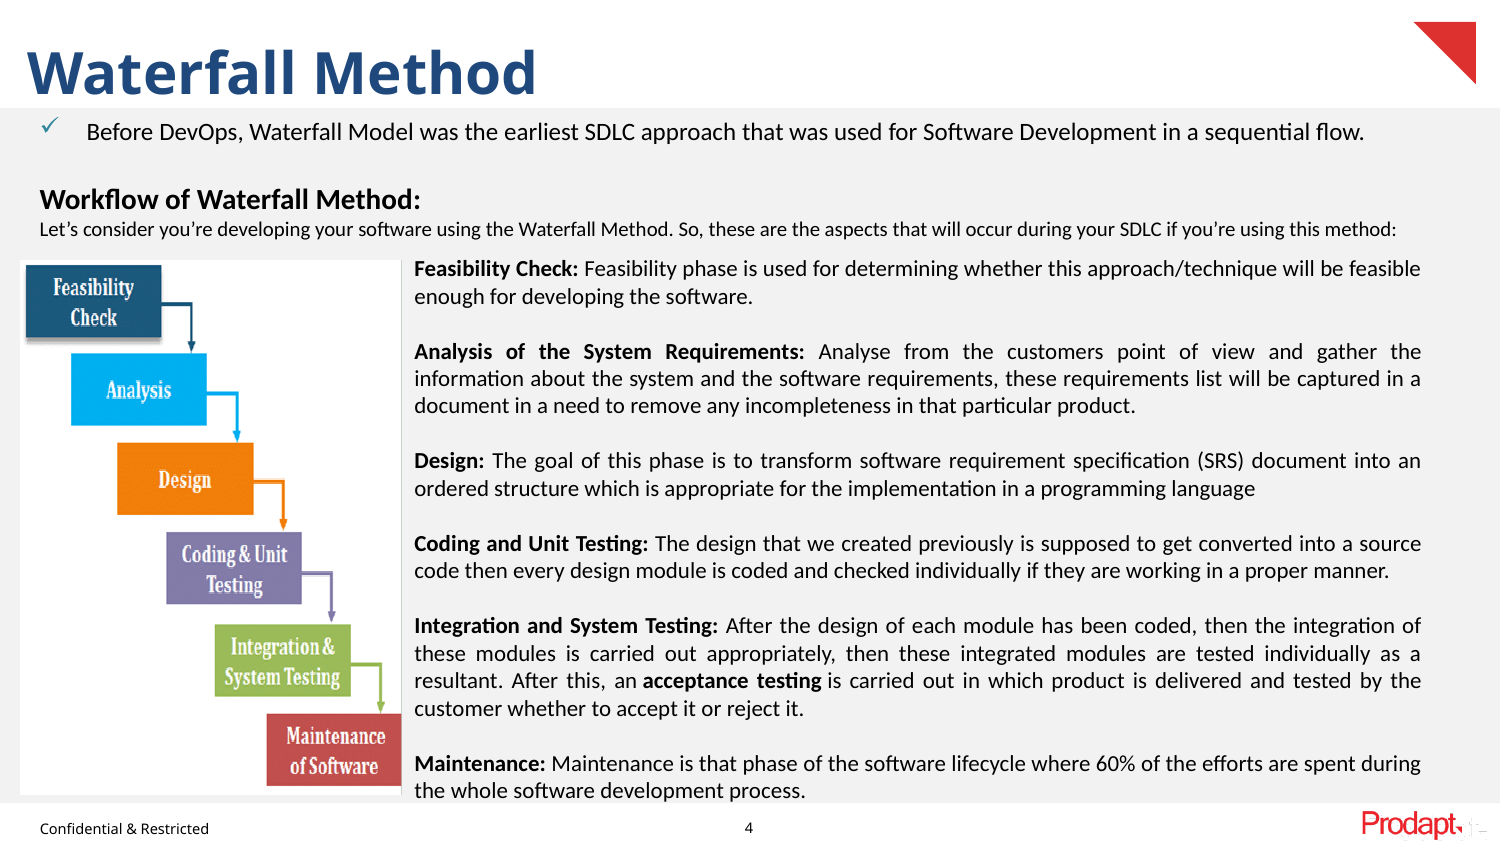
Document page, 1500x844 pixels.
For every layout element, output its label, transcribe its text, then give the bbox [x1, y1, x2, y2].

title Waterfall Method [12, 0, 1425, 108]
picture [1360, 809, 1487, 844]
text_box Feasibility Check: Feasibility phase is used for determining whether this approach/technique will be feasible enough for developing the software. Analysis of the System Requirements: Analyse from the customers point of view and gather the information about the system and the software requirements, these requirements list will be captured in a document in a need to remove any incompleteness in that particular product. Design: The goal of this phase is to transform software requirement specification (SRS) document into an ordered structure which is appropriate for the implementation in a programming language Coding and Unit Testing: The design that we created previously is supposed to get converted into a source code then every design module is coded and checked individually if they are working in a proper manner. Integration and System Testing: After the design of each module has been coded, then the integration of these modules is carried out appropriately, then these integrated modules are tested individually as a resultant. After this, an acceptance testing is carried out in which product is delivered and tested by the customer whether to accept it or reject it. Maintenance: Maintenance is that phase of the software lifecycle where 60% of the efforts are spent during the whole software development process. [399, 246, 1438, 811]
text_box Before DevOps, Waterfall Model was the earliest SDLC approach that was used for Software Development in a sequential flow. Workflow of Waterfall Method: Let’s consider you’re developing your software using the Waterfall Method. So, these are the aspects that will occur during your SDLC if you’re using this method: [24, 108, 1450, 608]
slide_number 4 [717, 817, 781, 841]
picture [18, 259, 402, 798]
